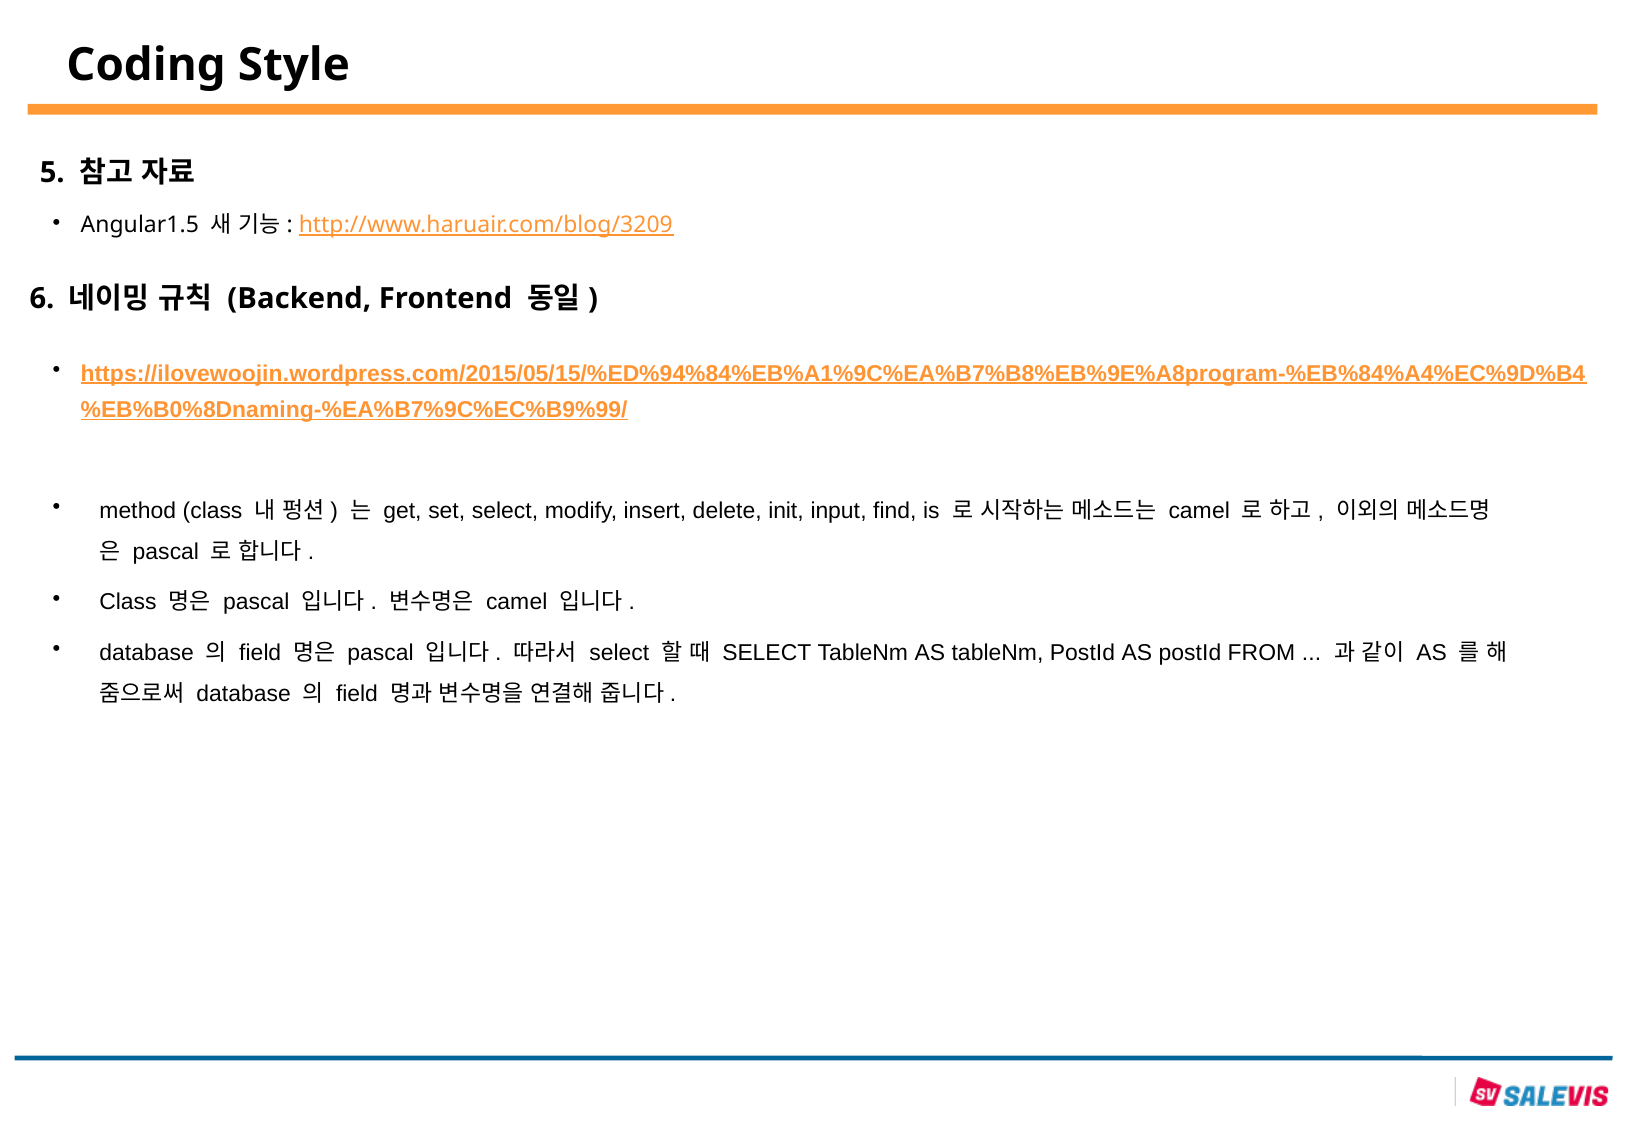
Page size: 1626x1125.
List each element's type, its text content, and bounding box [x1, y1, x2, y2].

text_box Angular1.5 새 기능: http://www.haruair.com/blog/3209 [37, 186, 1604, 299]
text_box https://ilovewoojin.wordpress.com/2015/05/15/%ED%94%84%EB%A1%9C%EA%B7%B8%EB%9E%A8program-%EB%84%A4%EC%9D%B4%EB%B0%8Dnaming-%EA%B7%9C%EC%B9%99/ method (class 내 펑션) 는 get, set, select, modify, insert, delete, init, input, find, is 로 시작하는 메소드는 camel 로 하고, 이외의 메소드명은 pascal 로 합니다. Class 명은 pascal 입니다. 변수명은 camel 입니다. database 의 field 명은 pascal 입니다. 따라서 select 할 때 SELECT TableNm AS tableNm, PostId AS postId FROM ... 과 같이 AS 를 해 줌으로써 database 의 field 명과 변수명을 연결해 줍니다. [37, 336, 1604, 677]
title Coding Style [51, 18, 1049, 105]
text_box 5. 참고 자료 [24, 145, 211, 196]
text_box 6. 네이밍 규칙 (Backend, Frontend 동일) [14, 271, 613, 322]
picture [1451, 1077, 1616, 1106]
